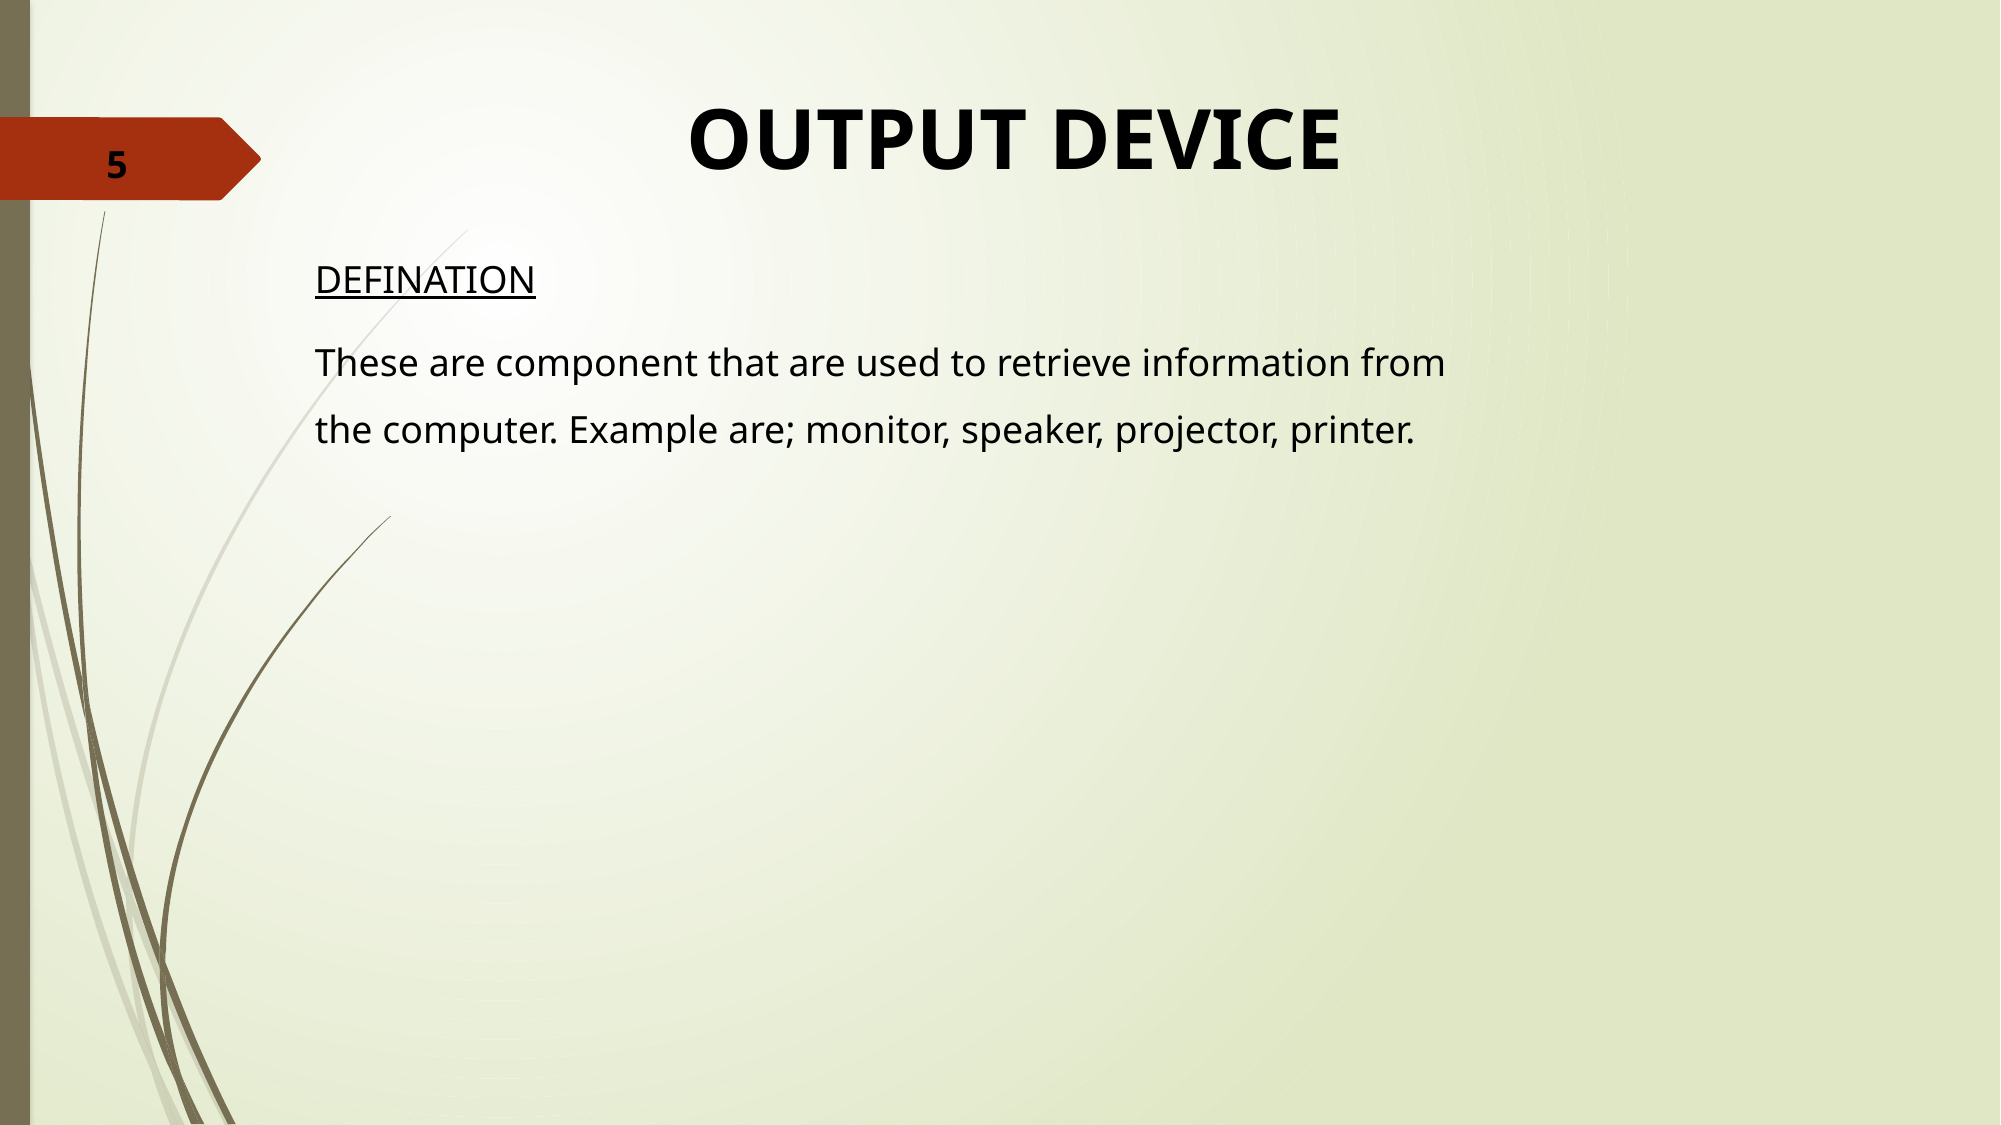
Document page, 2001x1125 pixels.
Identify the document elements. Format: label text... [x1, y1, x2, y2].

text_box 5 [91, 133, 135, 194]
text_box OUTPUT DEVICE [376, 78, 1655, 194]
text_box DEFINATION [300, 248, 780, 309]
text_box These are component that are used to retrieve information from the computer. Example are; monitor, speaker, projector, printer. [300, 309, 1476, 459]
